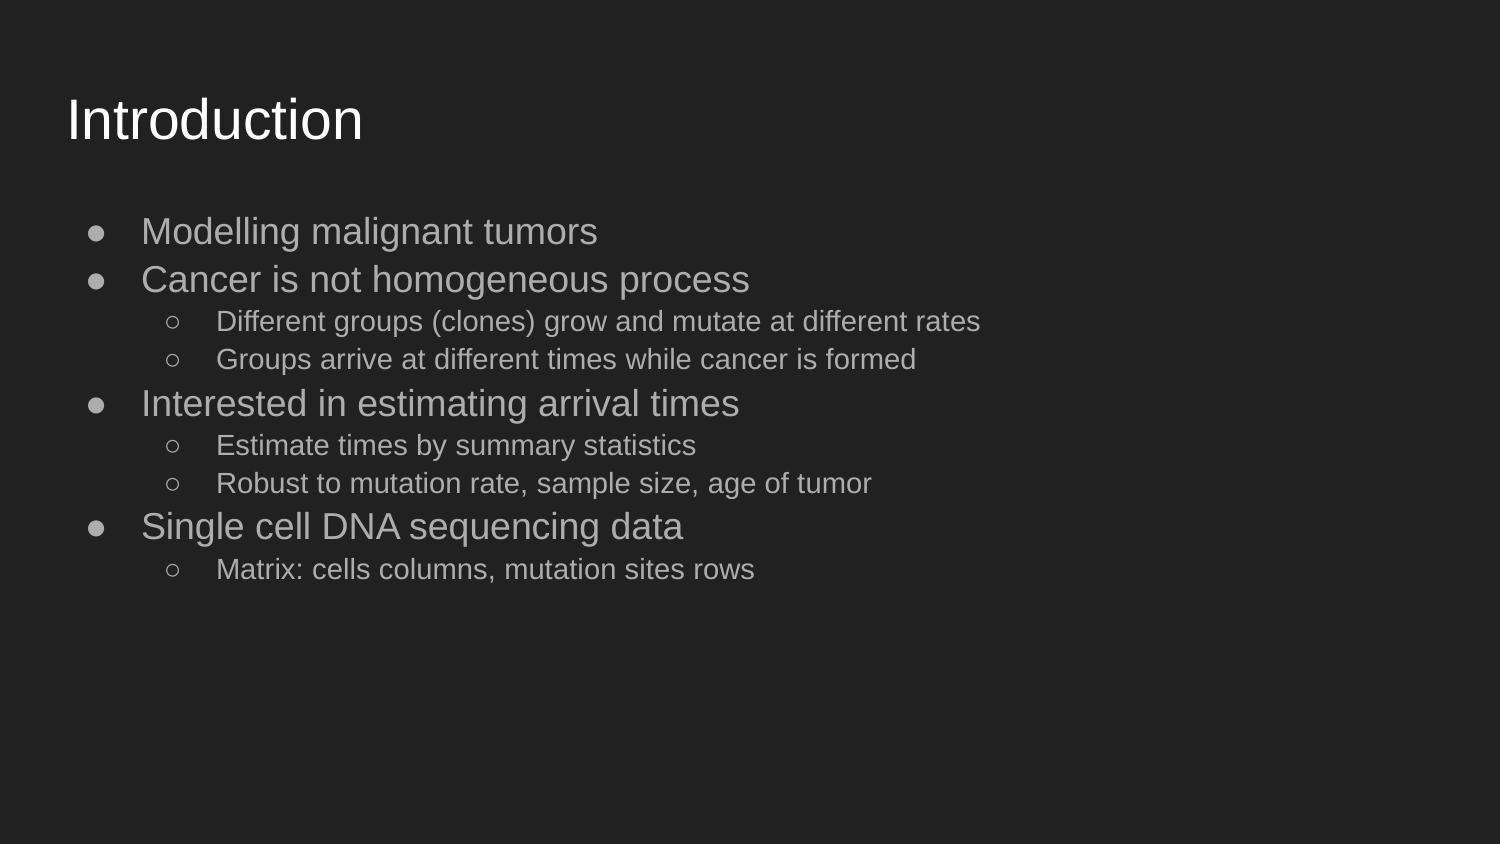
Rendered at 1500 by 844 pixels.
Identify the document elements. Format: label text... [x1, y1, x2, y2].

title Introduction [51, 72, 1449, 167]
list Modelling malignant tumors Cancer is not homogeneous process Different groups (clones) grow and mutate at different rates Groups arrive at different times while cancer is formed Interested in estimating arrival times Estimate times by summary statistics Robust to mutation rate, sample size, age of tumor Single cell DNA sequencing data Matrix: cells columns, mutation sites rows [51, 189, 1449, 750]
